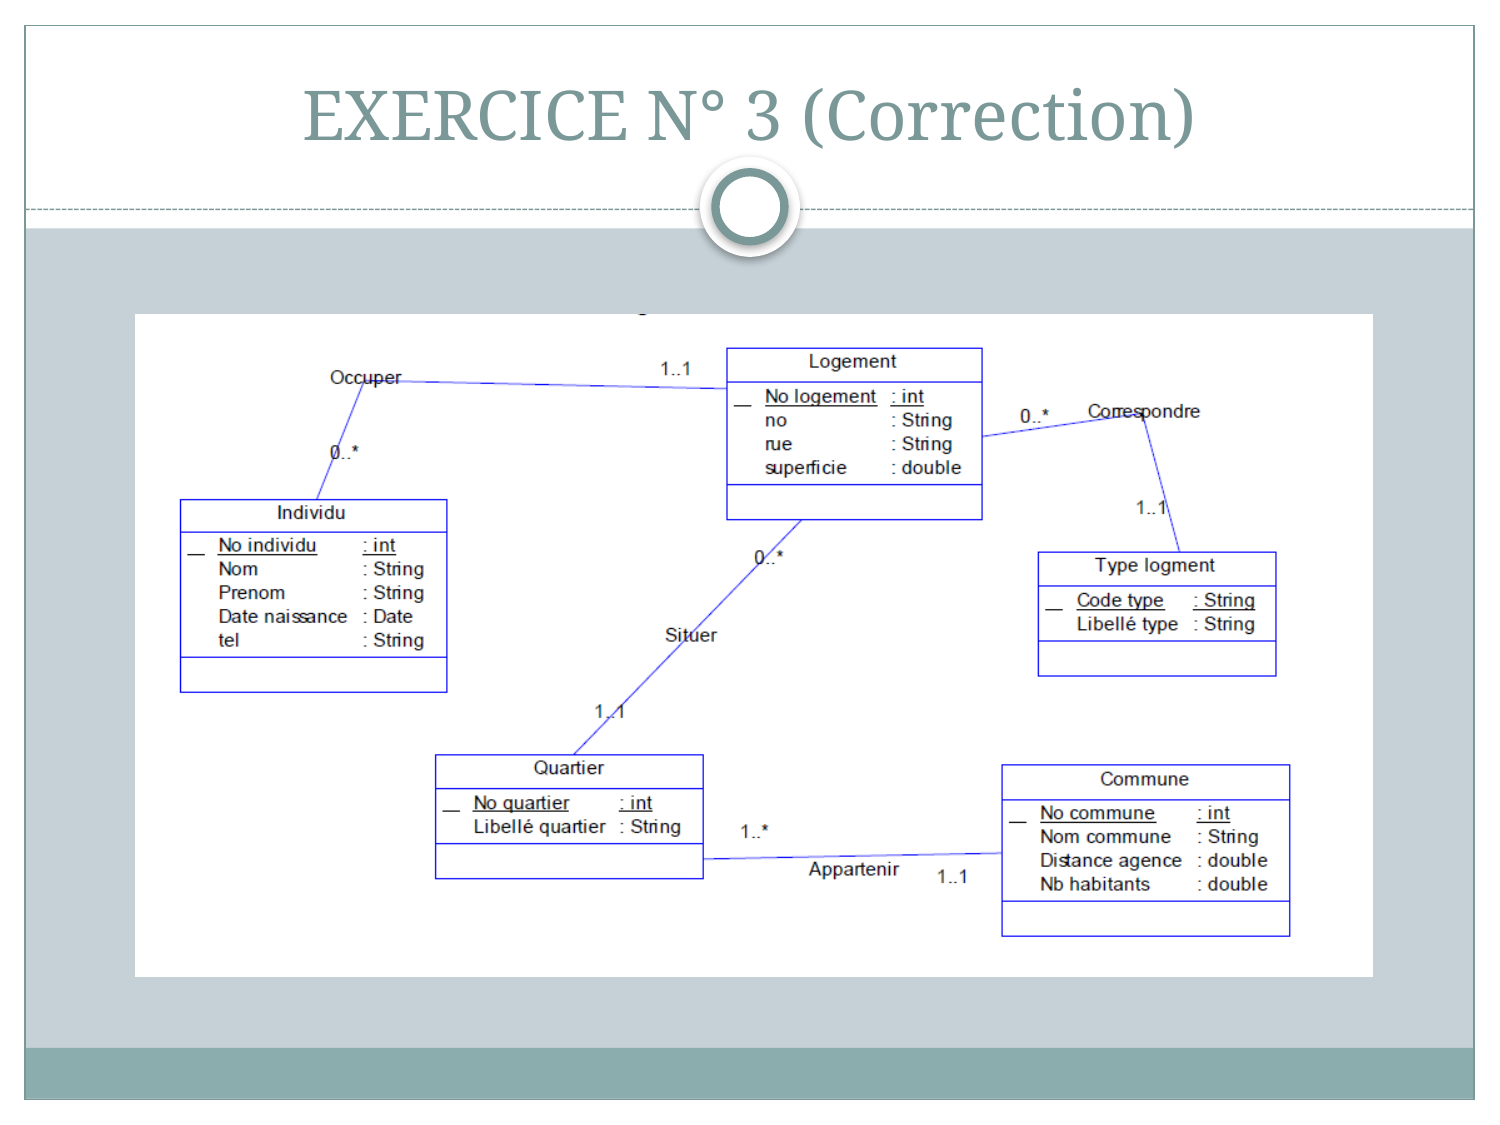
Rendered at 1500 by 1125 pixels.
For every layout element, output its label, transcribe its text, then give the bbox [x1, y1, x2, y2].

picture [135, 314, 1373, 977]
title EXERCICE N° 3 (Correction) [49, 37, 1450, 162]
